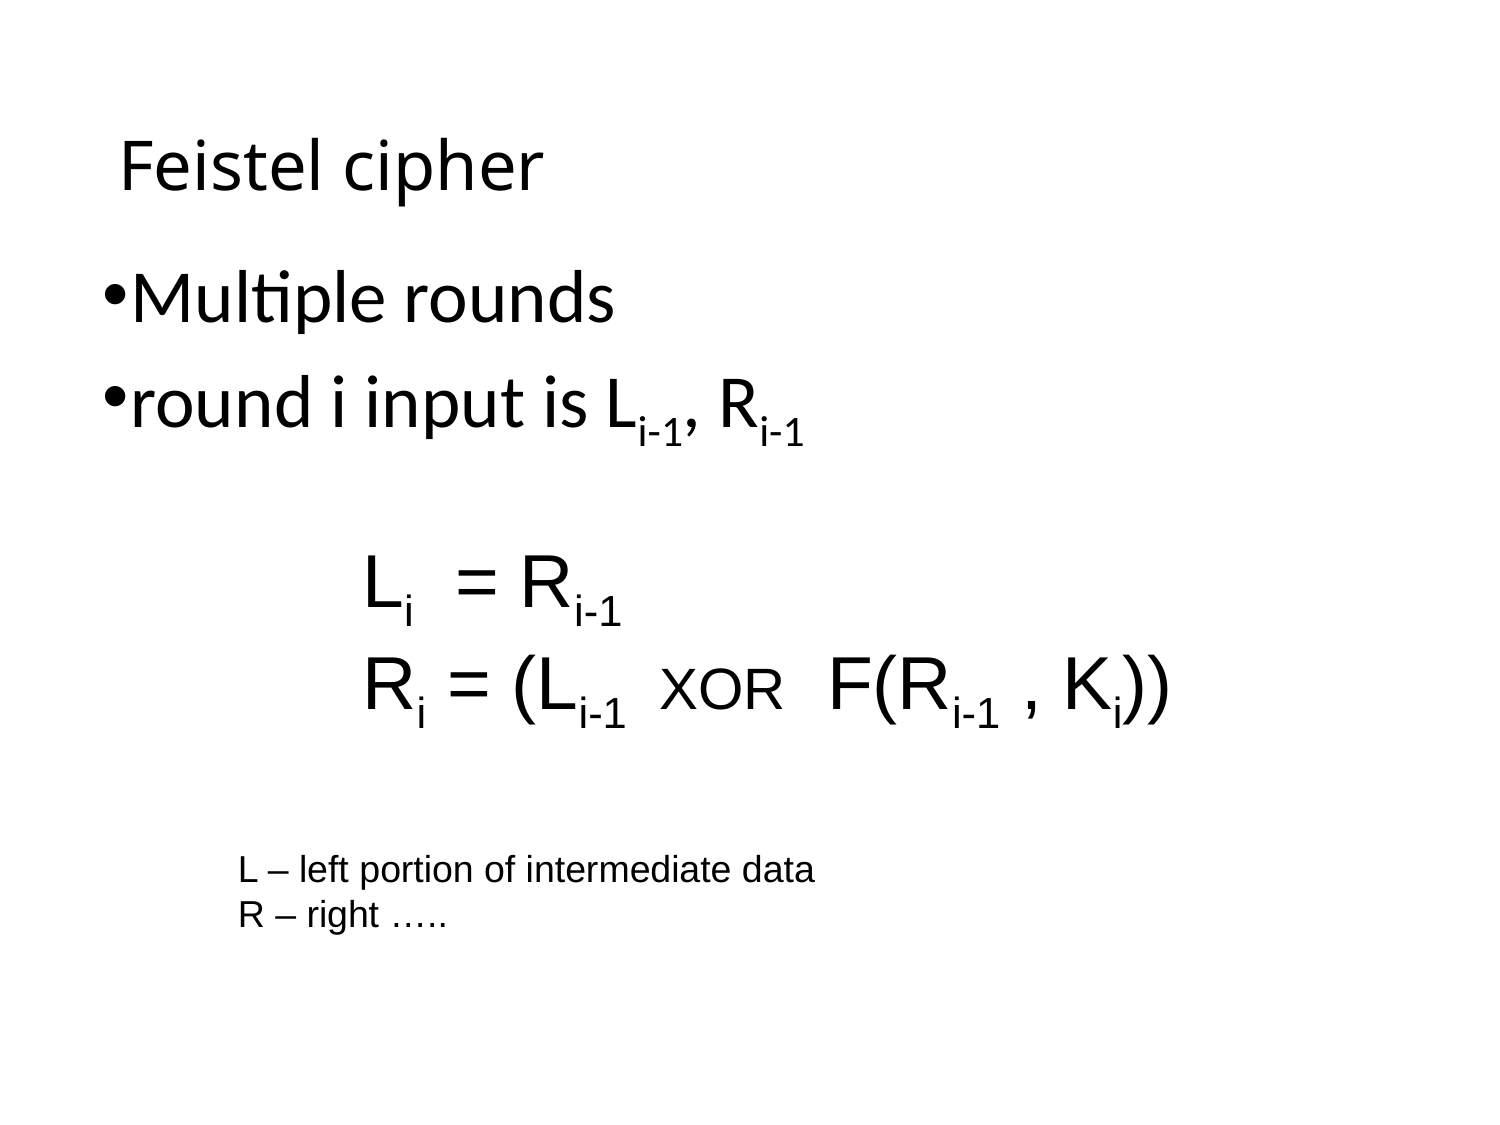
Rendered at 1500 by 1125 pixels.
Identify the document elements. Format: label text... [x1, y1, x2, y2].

title Feistel cipher [103, 59, 1397, 249]
list Multiple rounds round i input is Li-1, Ri-1 [87, 249, 1450, 613]
text_box L – left portion of intermediate data R – right ….. [223, 837, 831, 943]
text_box Li = Ri-1 Ri = (Li-1 XOR F(Ri-1 , Ki)) [347, 524, 1188, 835]
